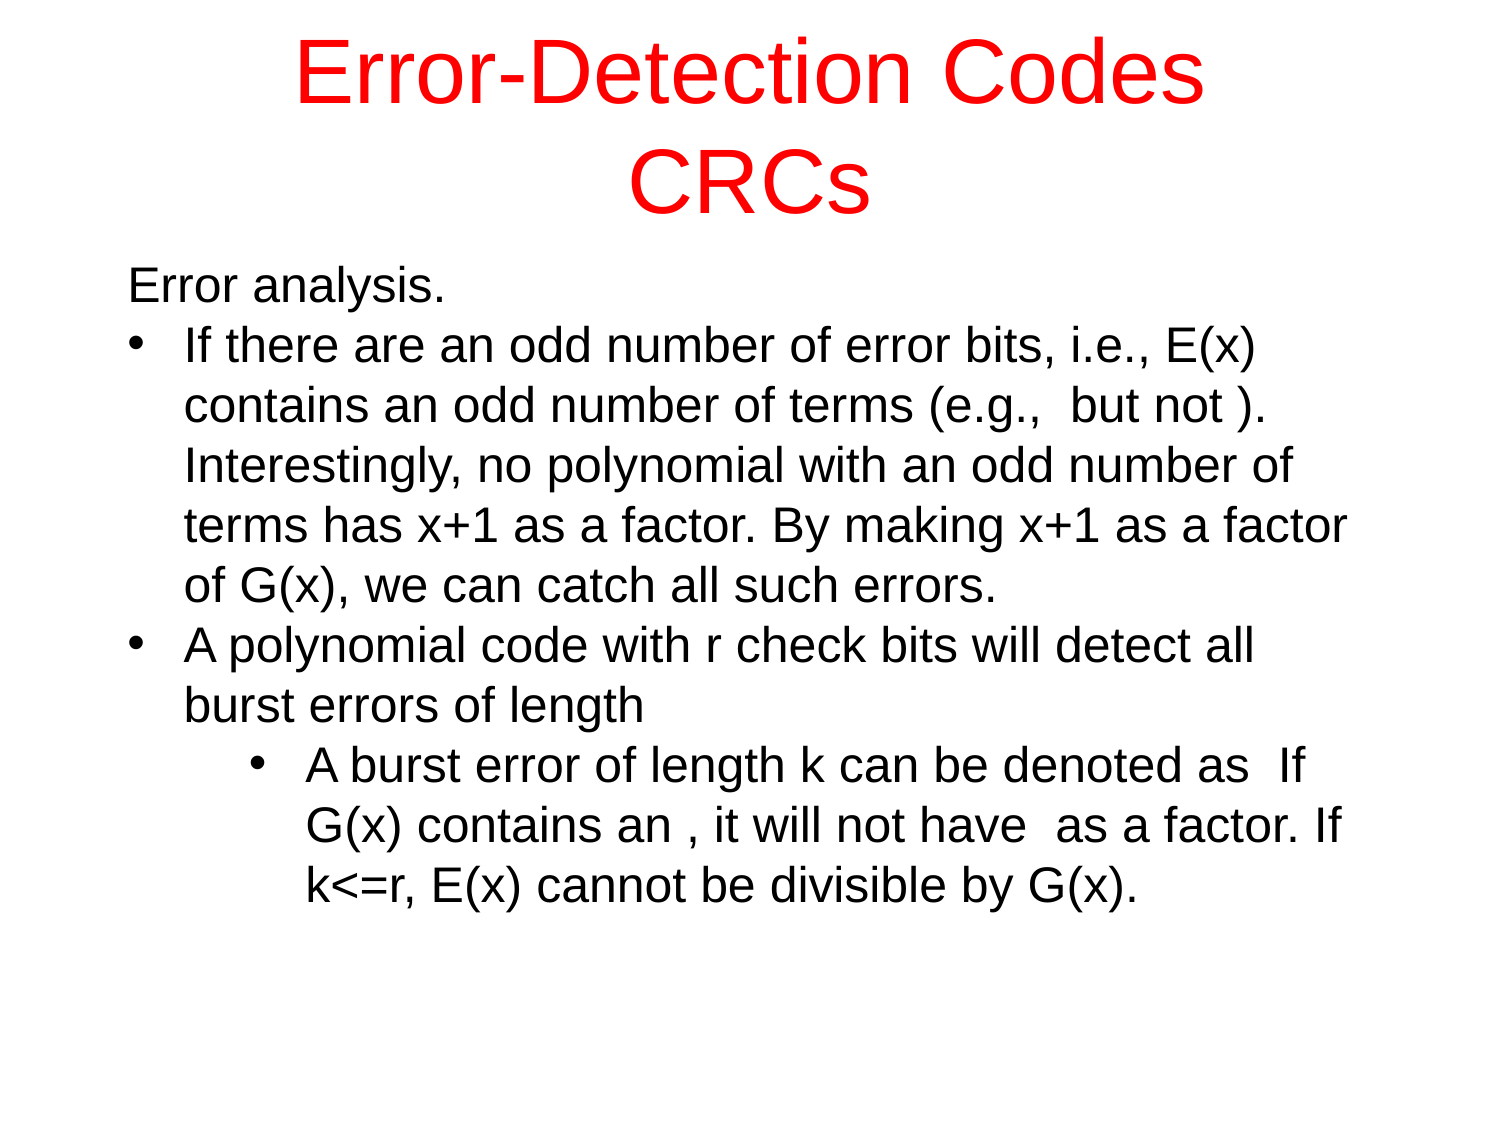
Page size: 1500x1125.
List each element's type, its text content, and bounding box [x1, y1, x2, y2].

title Error-Detection Codes CRCs [0, 0, 1500, 245]
